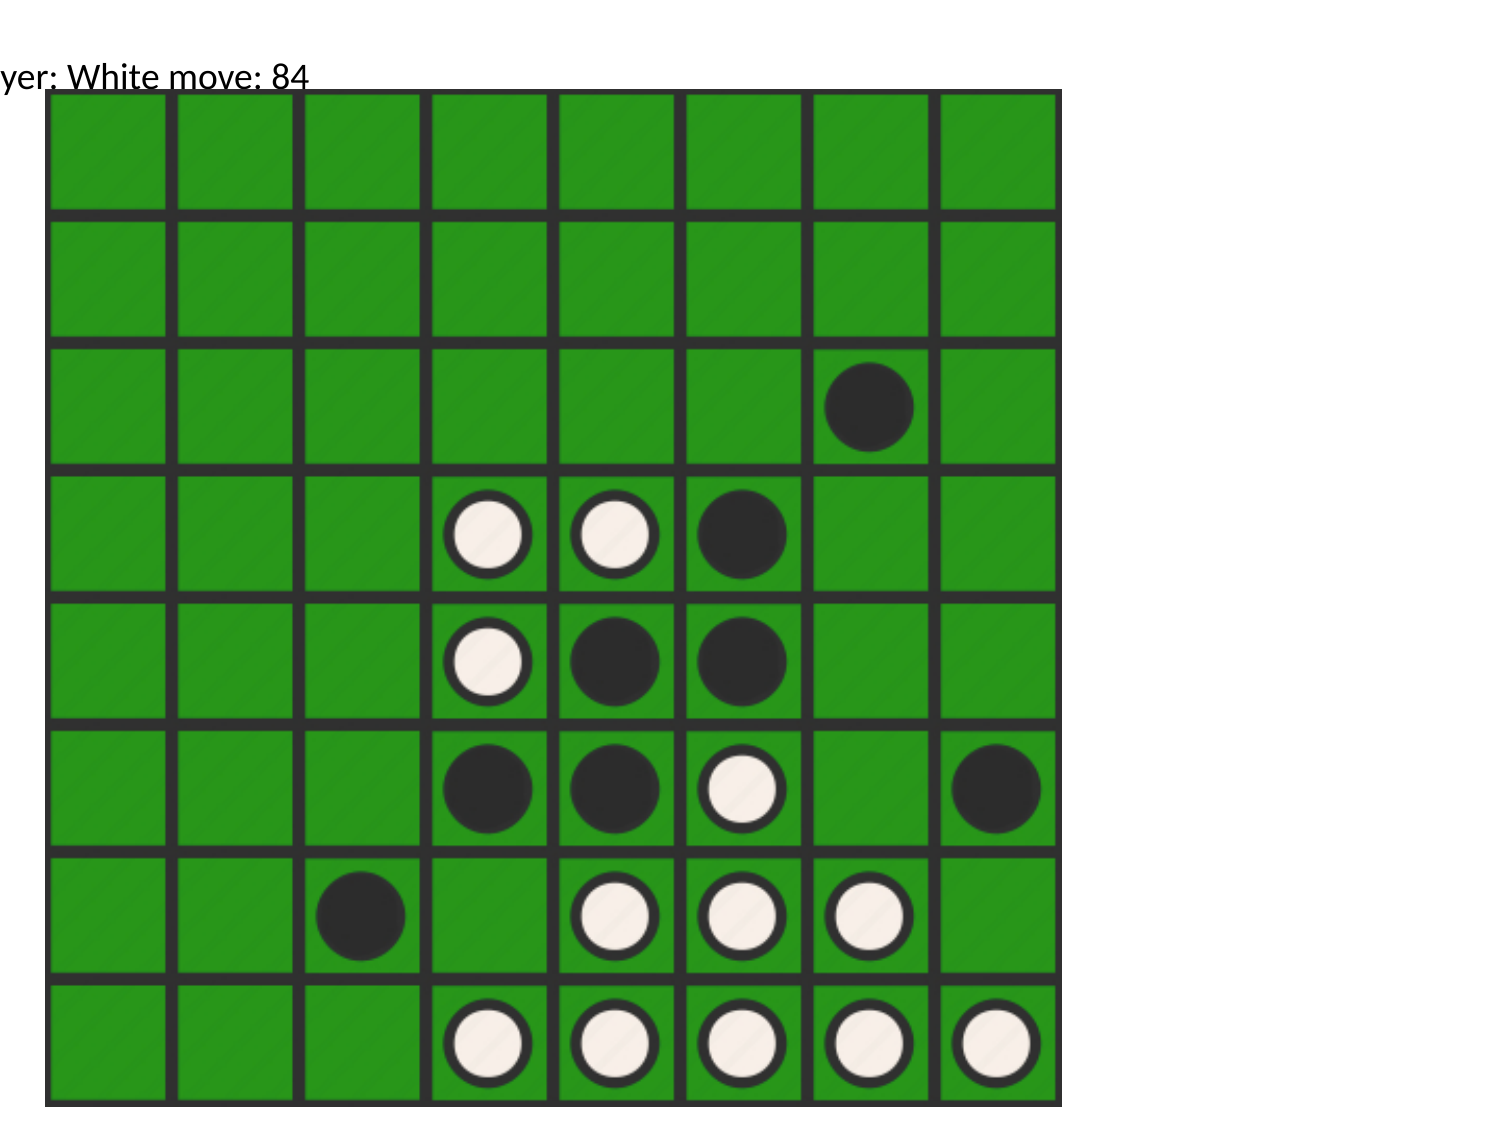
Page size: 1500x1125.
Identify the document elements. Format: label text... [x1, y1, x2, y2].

picture [44, 89, 1062, 1107]
text_box turn: 16 player: White move: 84 [0, 44, 325, 105]
